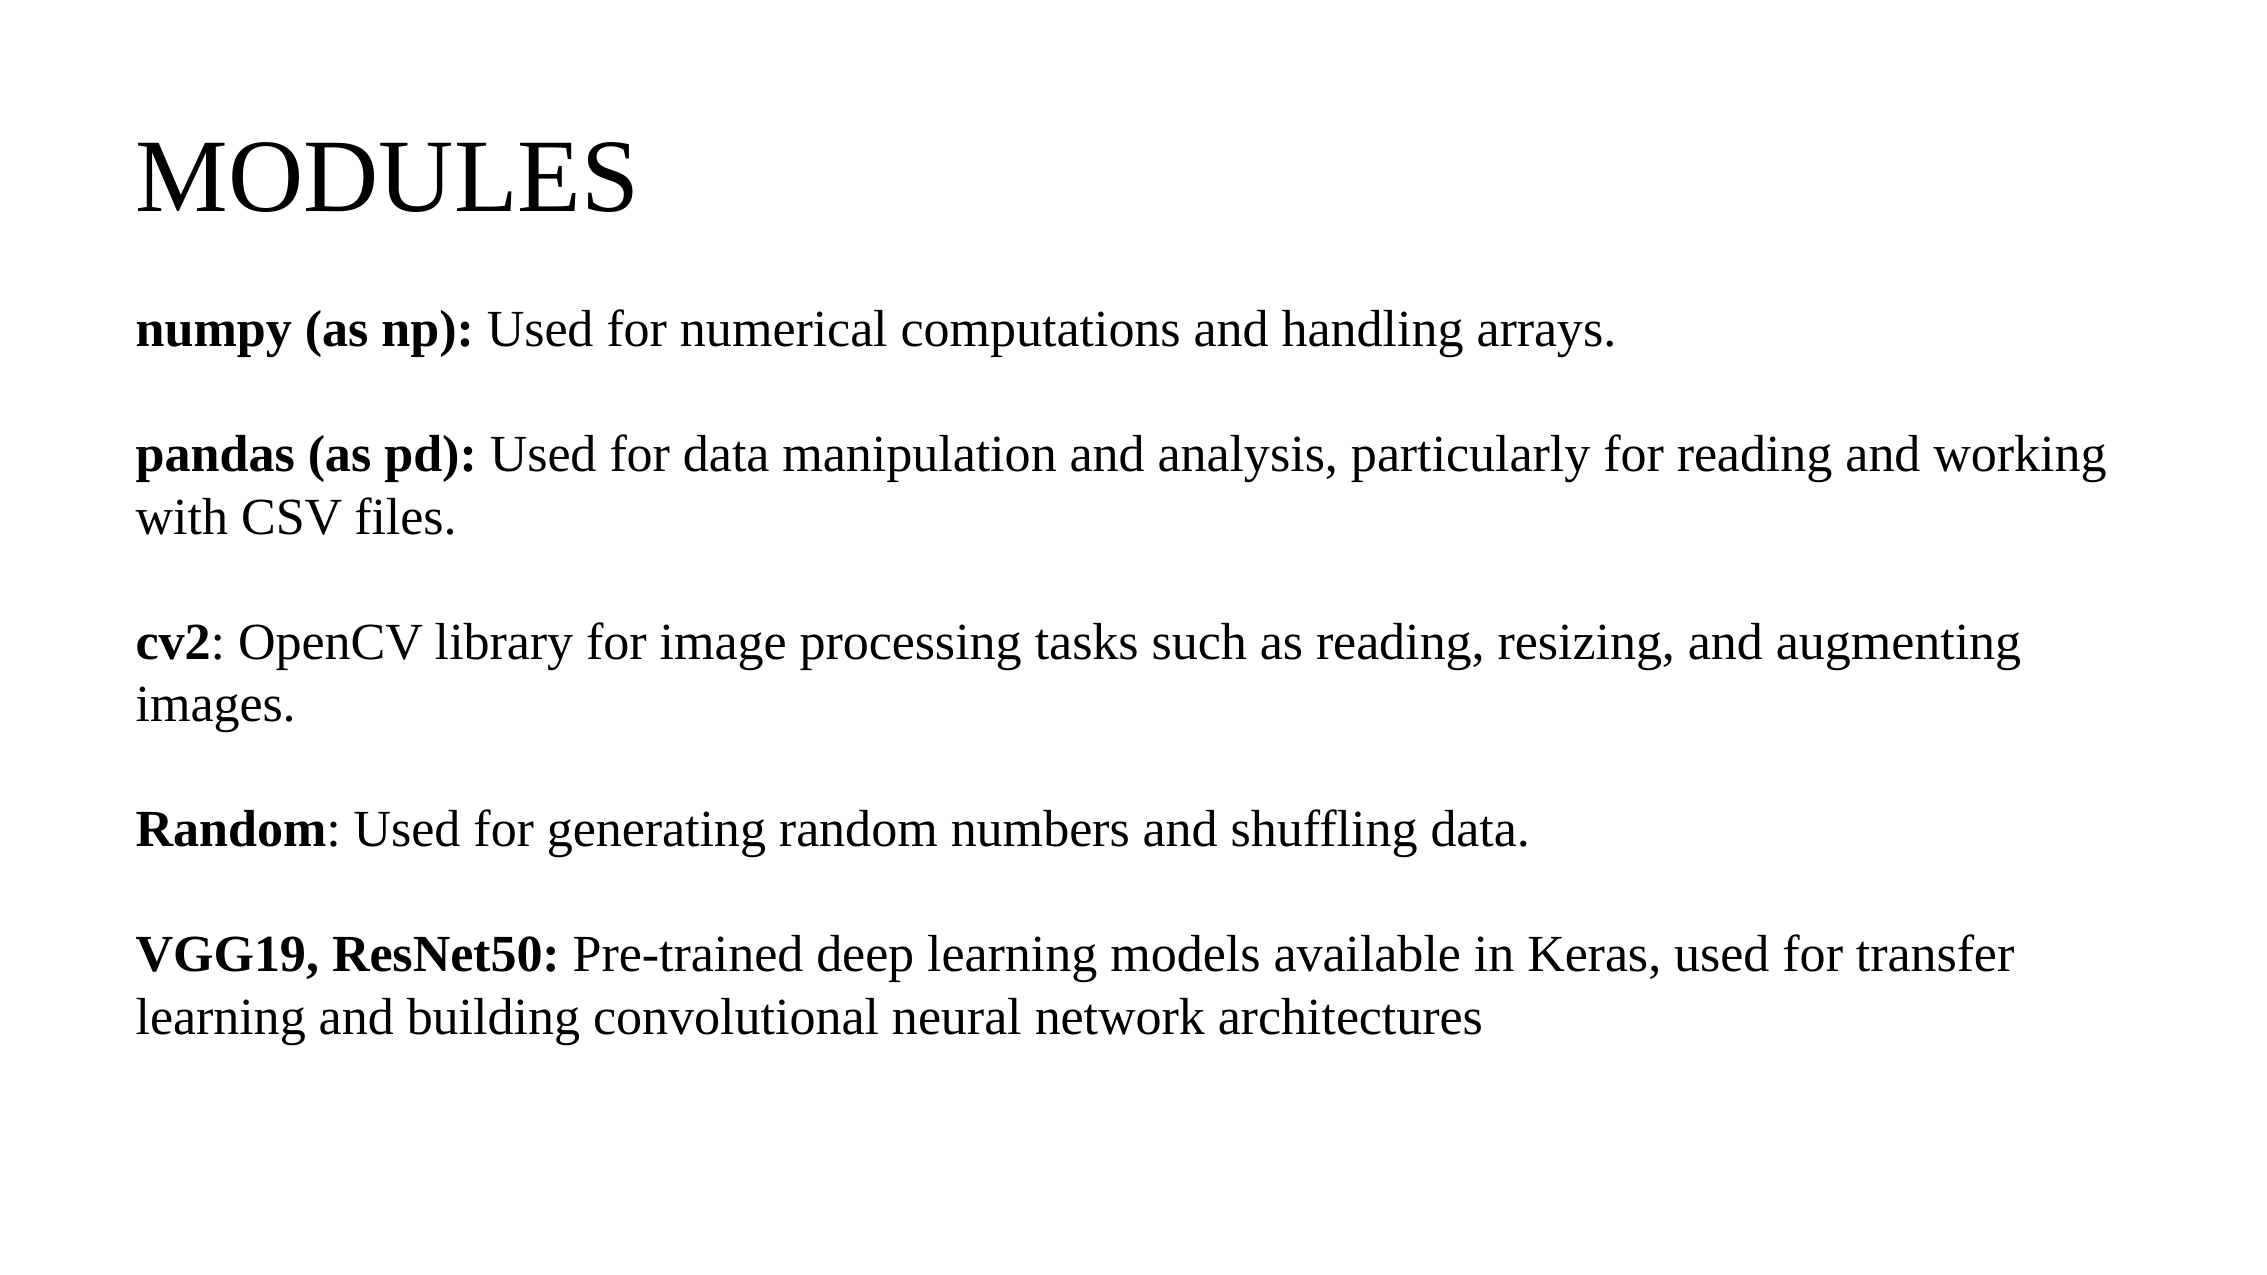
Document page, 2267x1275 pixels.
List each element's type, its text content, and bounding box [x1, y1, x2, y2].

text_box MODULES [120, 99, 1009, 240]
text_box numpy (as np): Used for numerical computations and handling arrays. pandas (as pd): Used for data manipulation and analysis, particularly for reading and working with CSV files. cv2: OpenCV library for image processing tasks such as reading, resizing, and augmenting images. Random: Used for generating random numbers and shuffling data. VGG19, ResNet50: Pre-trained deep learning models available in Keras, used for transfer learning and building convolutional neural network architectures [120, 287, 2159, 1052]
